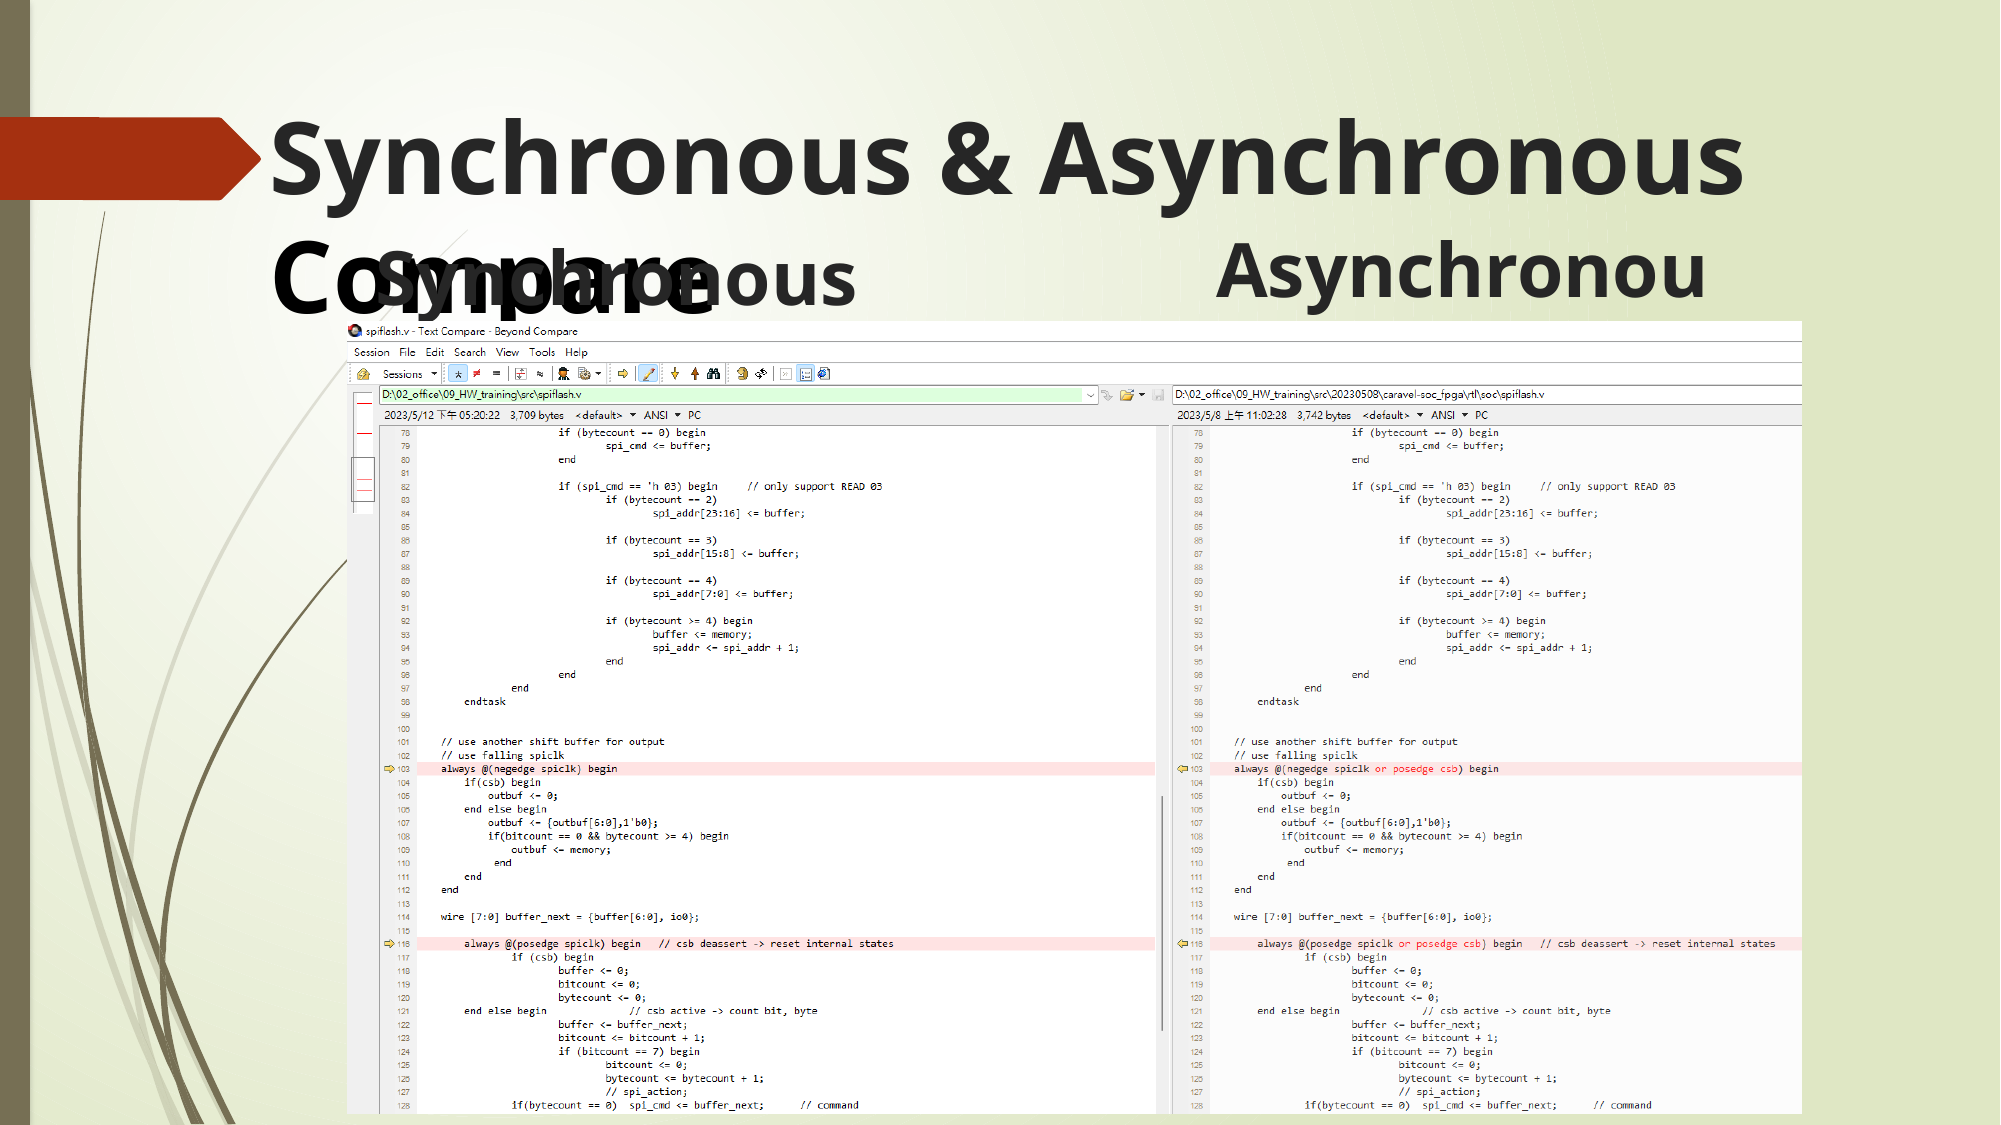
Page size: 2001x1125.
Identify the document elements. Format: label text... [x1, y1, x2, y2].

picture [347, 321, 1802, 1115]
text_box Asynchronous [1201, 215, 1737, 320]
text_box Synchronous & Asynchronous Compare [254, 86, 2000, 342]
text_box Synchronous [360, 223, 897, 320]
